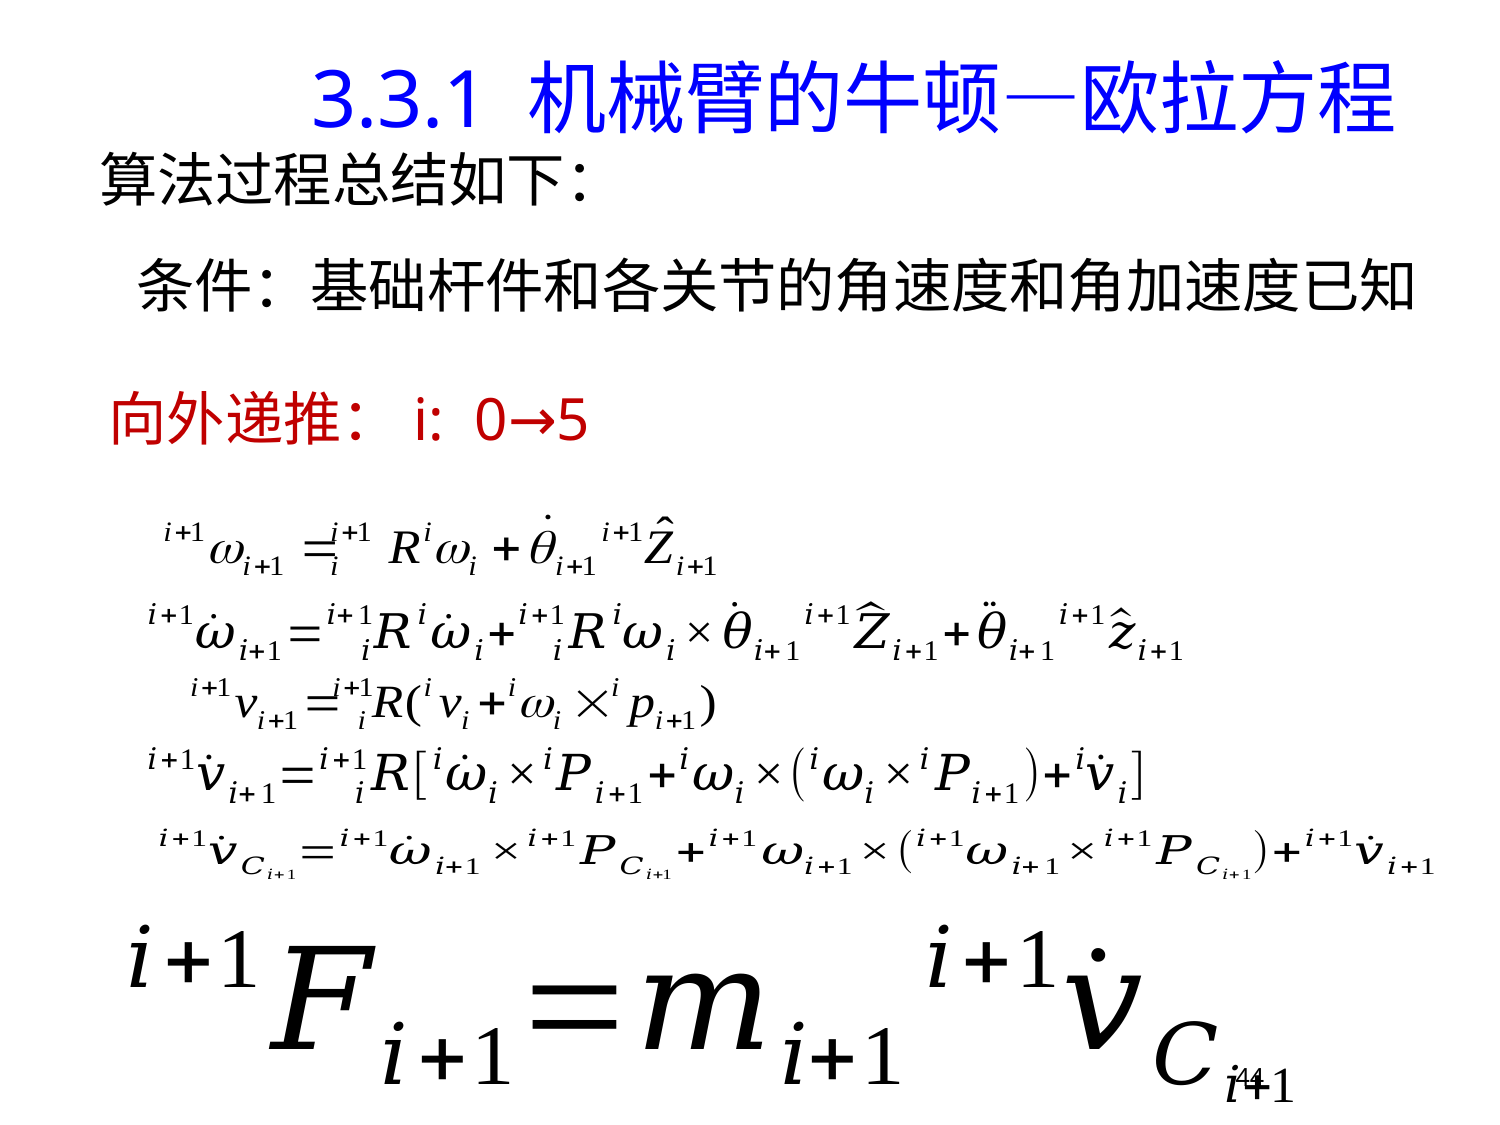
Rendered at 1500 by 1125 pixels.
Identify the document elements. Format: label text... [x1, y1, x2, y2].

title 3.3.1 机械臂的牛顿—欧拉方程 [212, 37, 1426, 154]
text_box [182, 666, 724, 742]
list 向外递推：i: 0→5 [93, 382, 757, 471]
text_box 条件：基础杆件和各关节的角速度和角加速度已知 [121, 241, 1459, 327]
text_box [155, 506, 724, 588]
text_box 算法过程总结如下： [57, 136, 639, 221]
slide_number 44 [1074, 1024, 1425, 1103]
